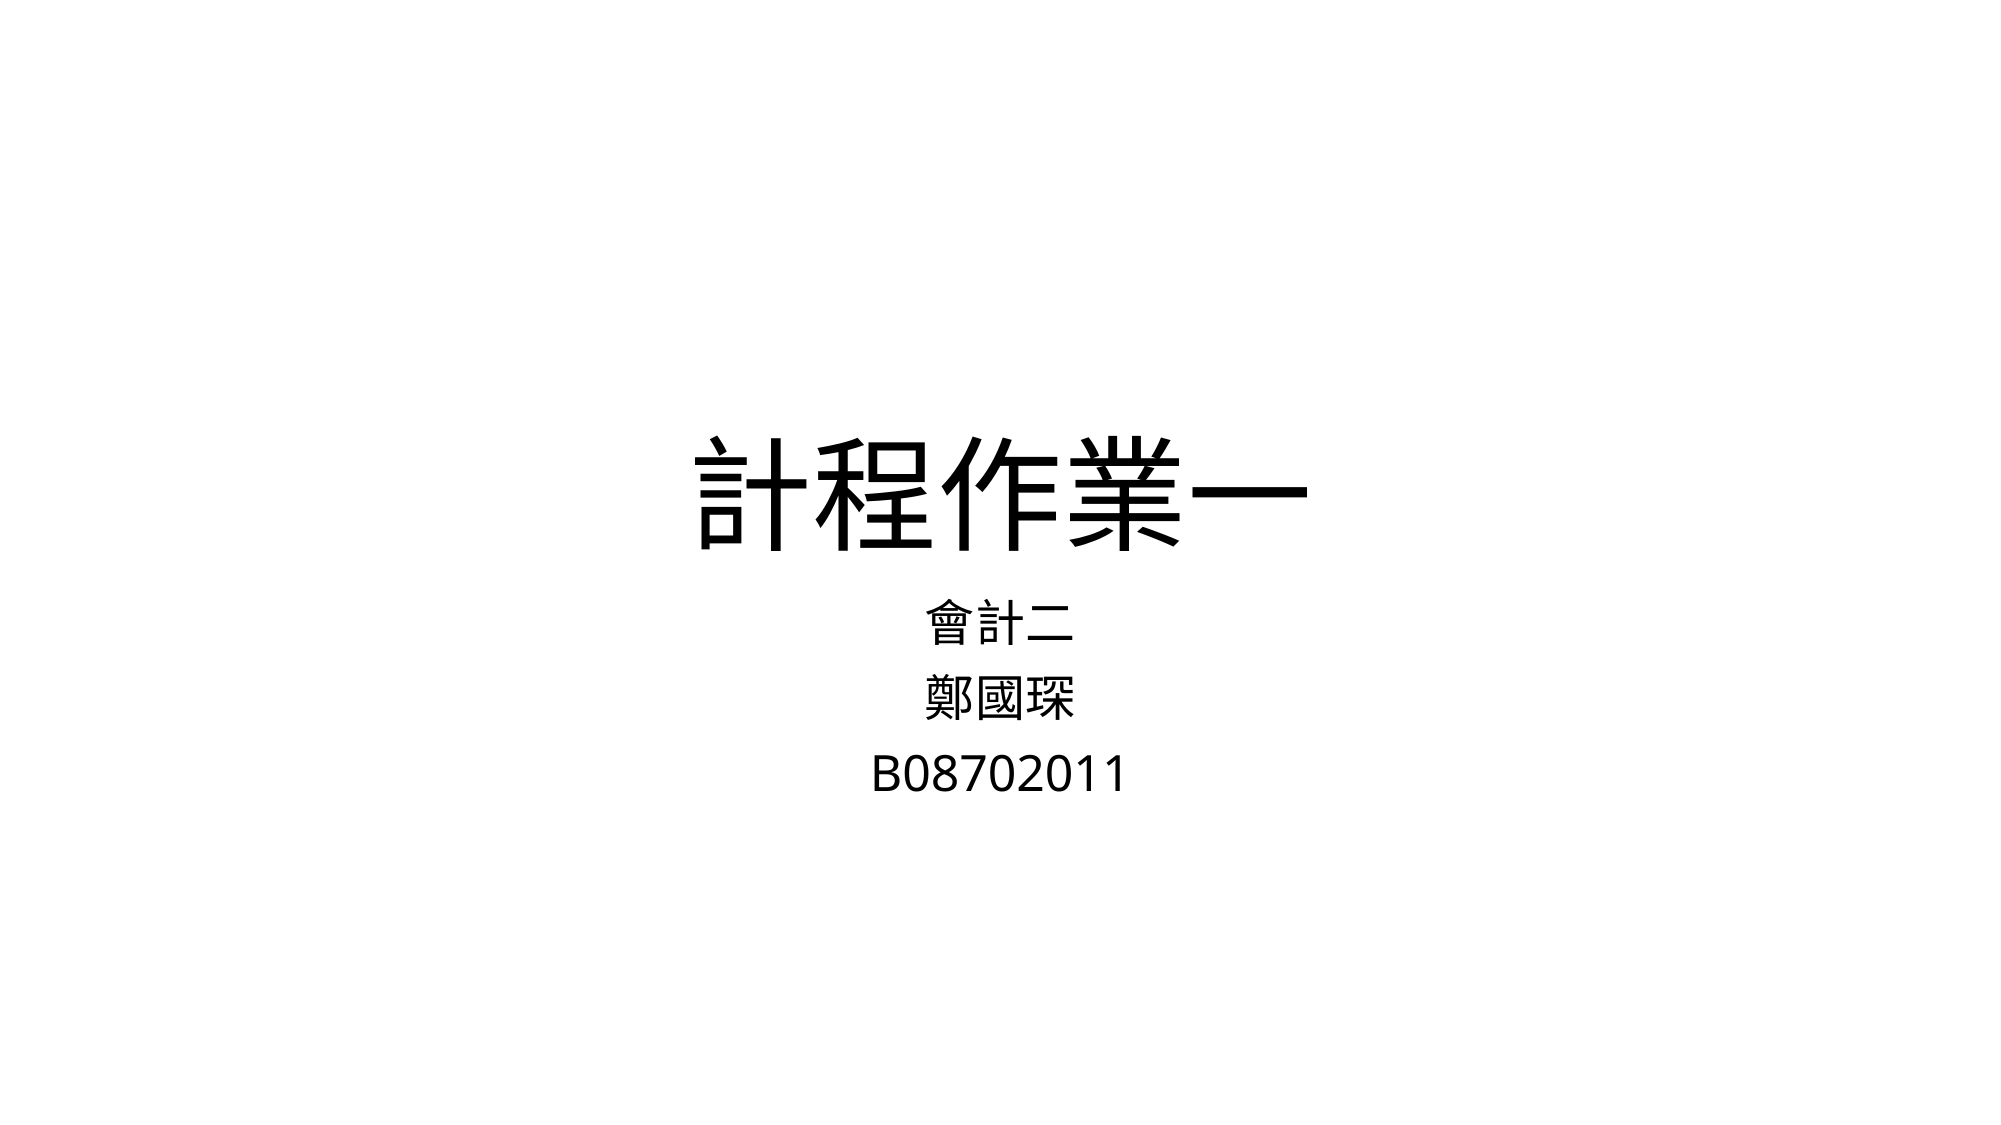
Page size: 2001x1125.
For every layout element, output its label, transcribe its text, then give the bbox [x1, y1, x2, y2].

title 計程作業一 [249, 184, 1750, 576]
subtitle 會計二 鄭國琛 B08702011 [249, 590, 1750, 863]
